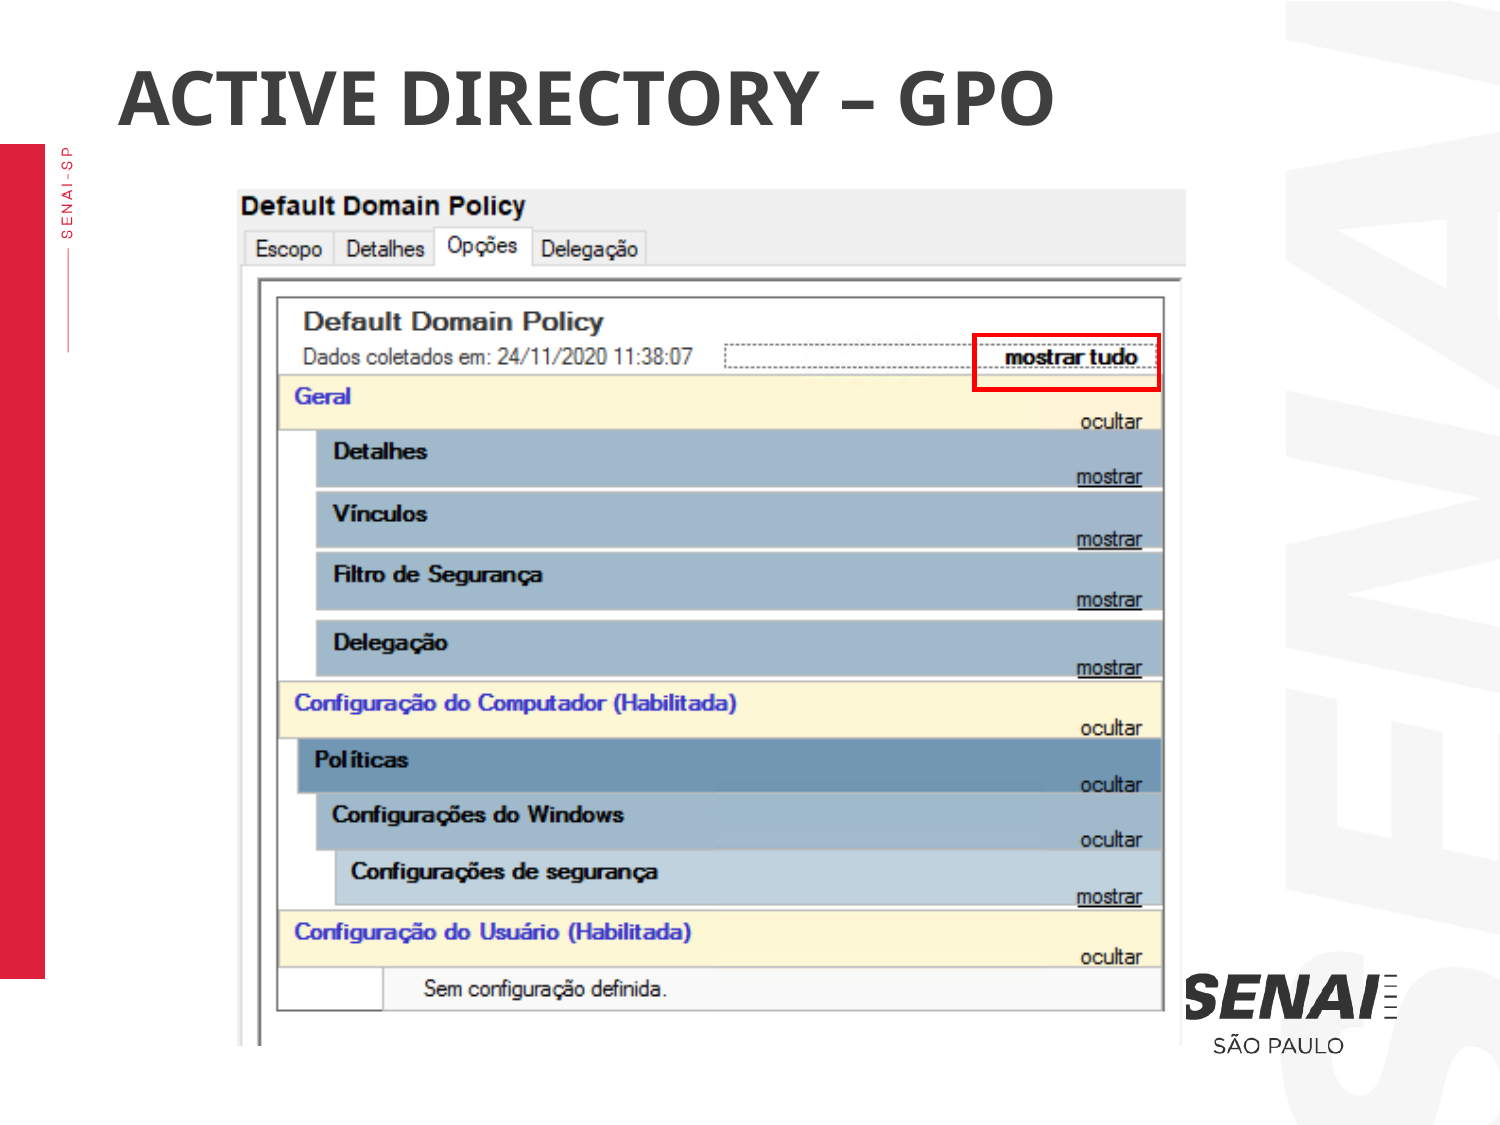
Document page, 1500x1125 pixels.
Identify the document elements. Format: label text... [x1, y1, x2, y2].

picture [0, 0, 1500, 1125]
list ACTIVE DIRECTORY – GPO [103, 59, 1288, 153]
